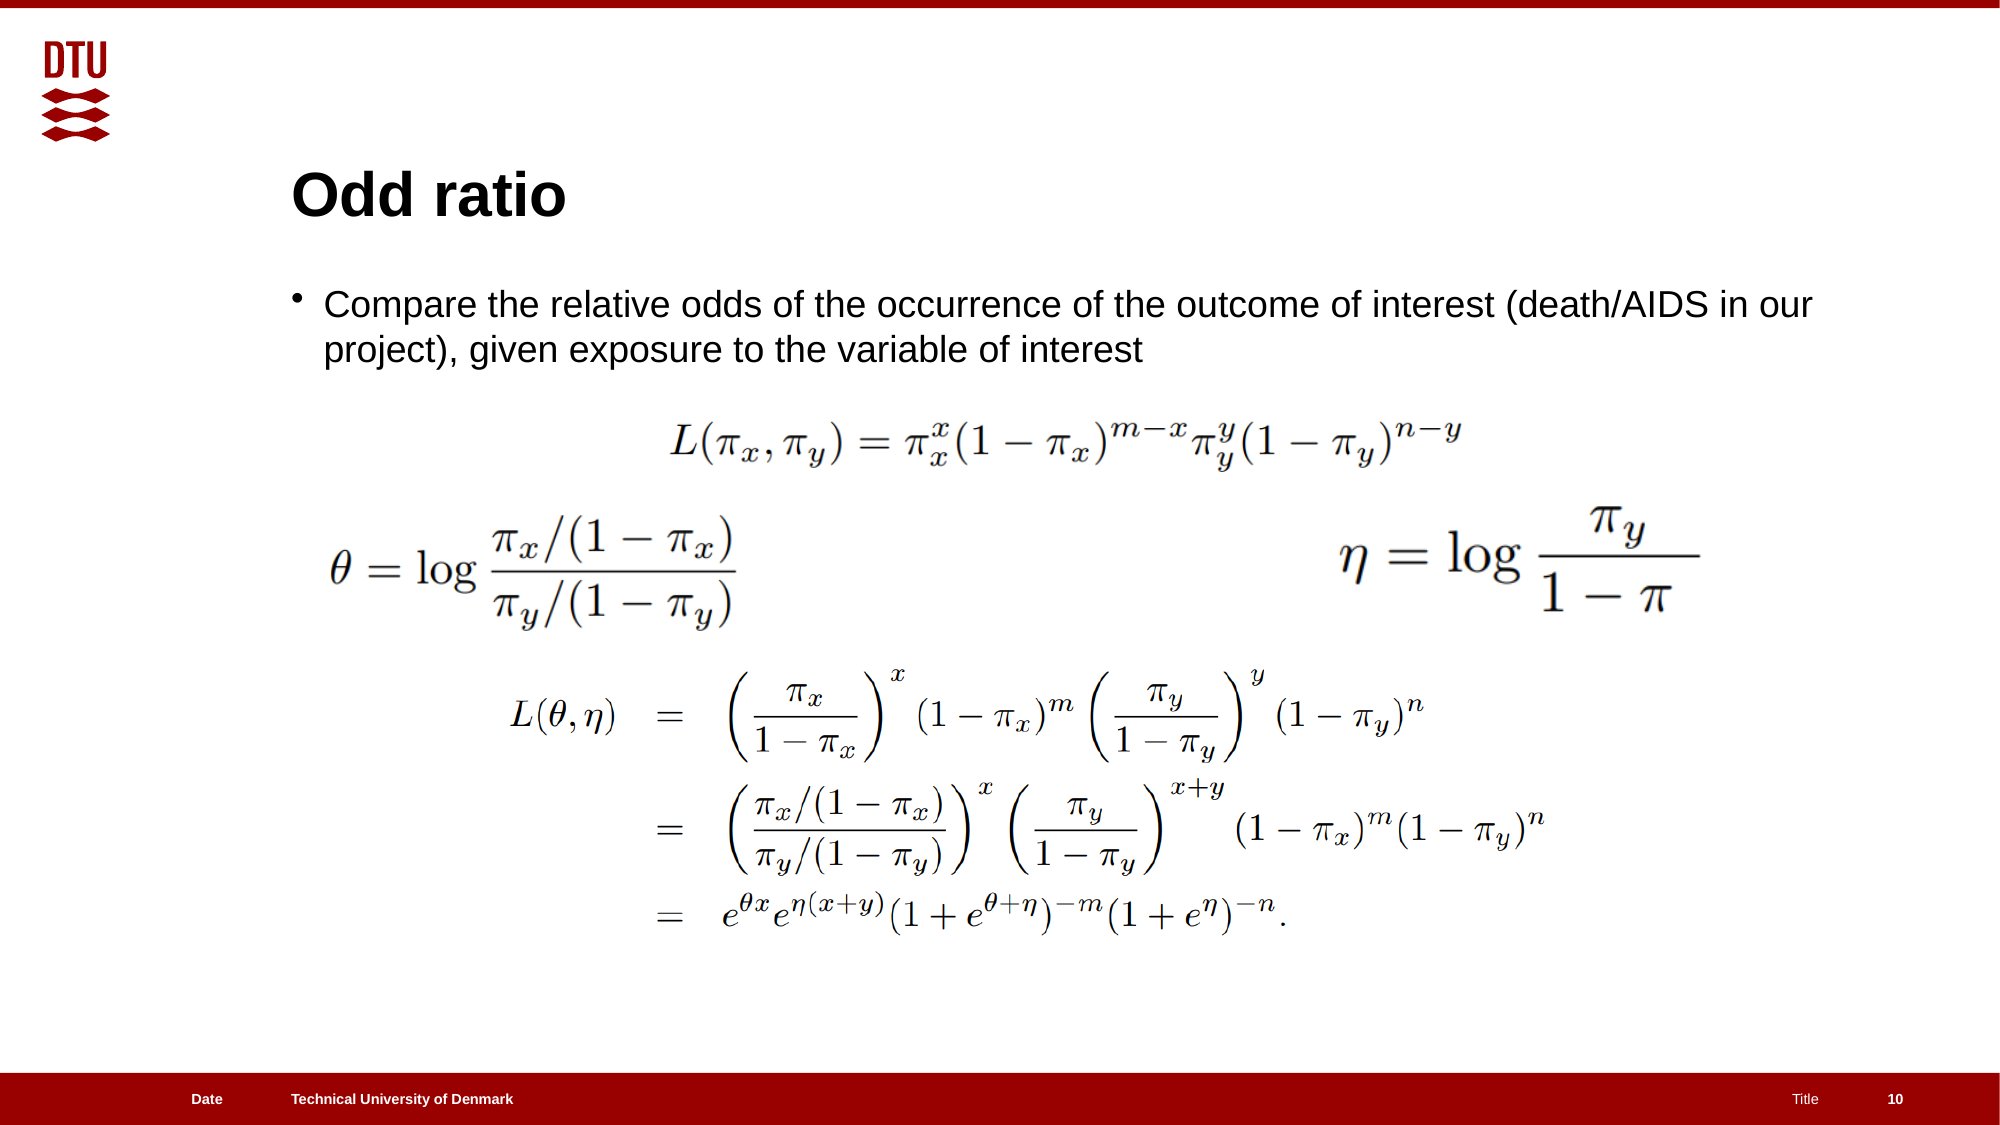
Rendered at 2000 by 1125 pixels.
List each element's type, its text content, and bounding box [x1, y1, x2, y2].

picture [643, 404, 1467, 473]
slide_number Date [41, 1073, 223, 1125]
list Compare the relative odds of the occurrence of the outcome of interest (death/AIDS in our project), given exposure to the variable of interest [291, 279, 1819, 1026]
footer Title [917, 1073, 1819, 1125]
picture [1300, 488, 1711, 637]
title Odd ratio [291, 69, 1819, 230]
picture [291, 498, 1571, 954]
slide_number 10 [1887, 1073, 1959, 1125]
